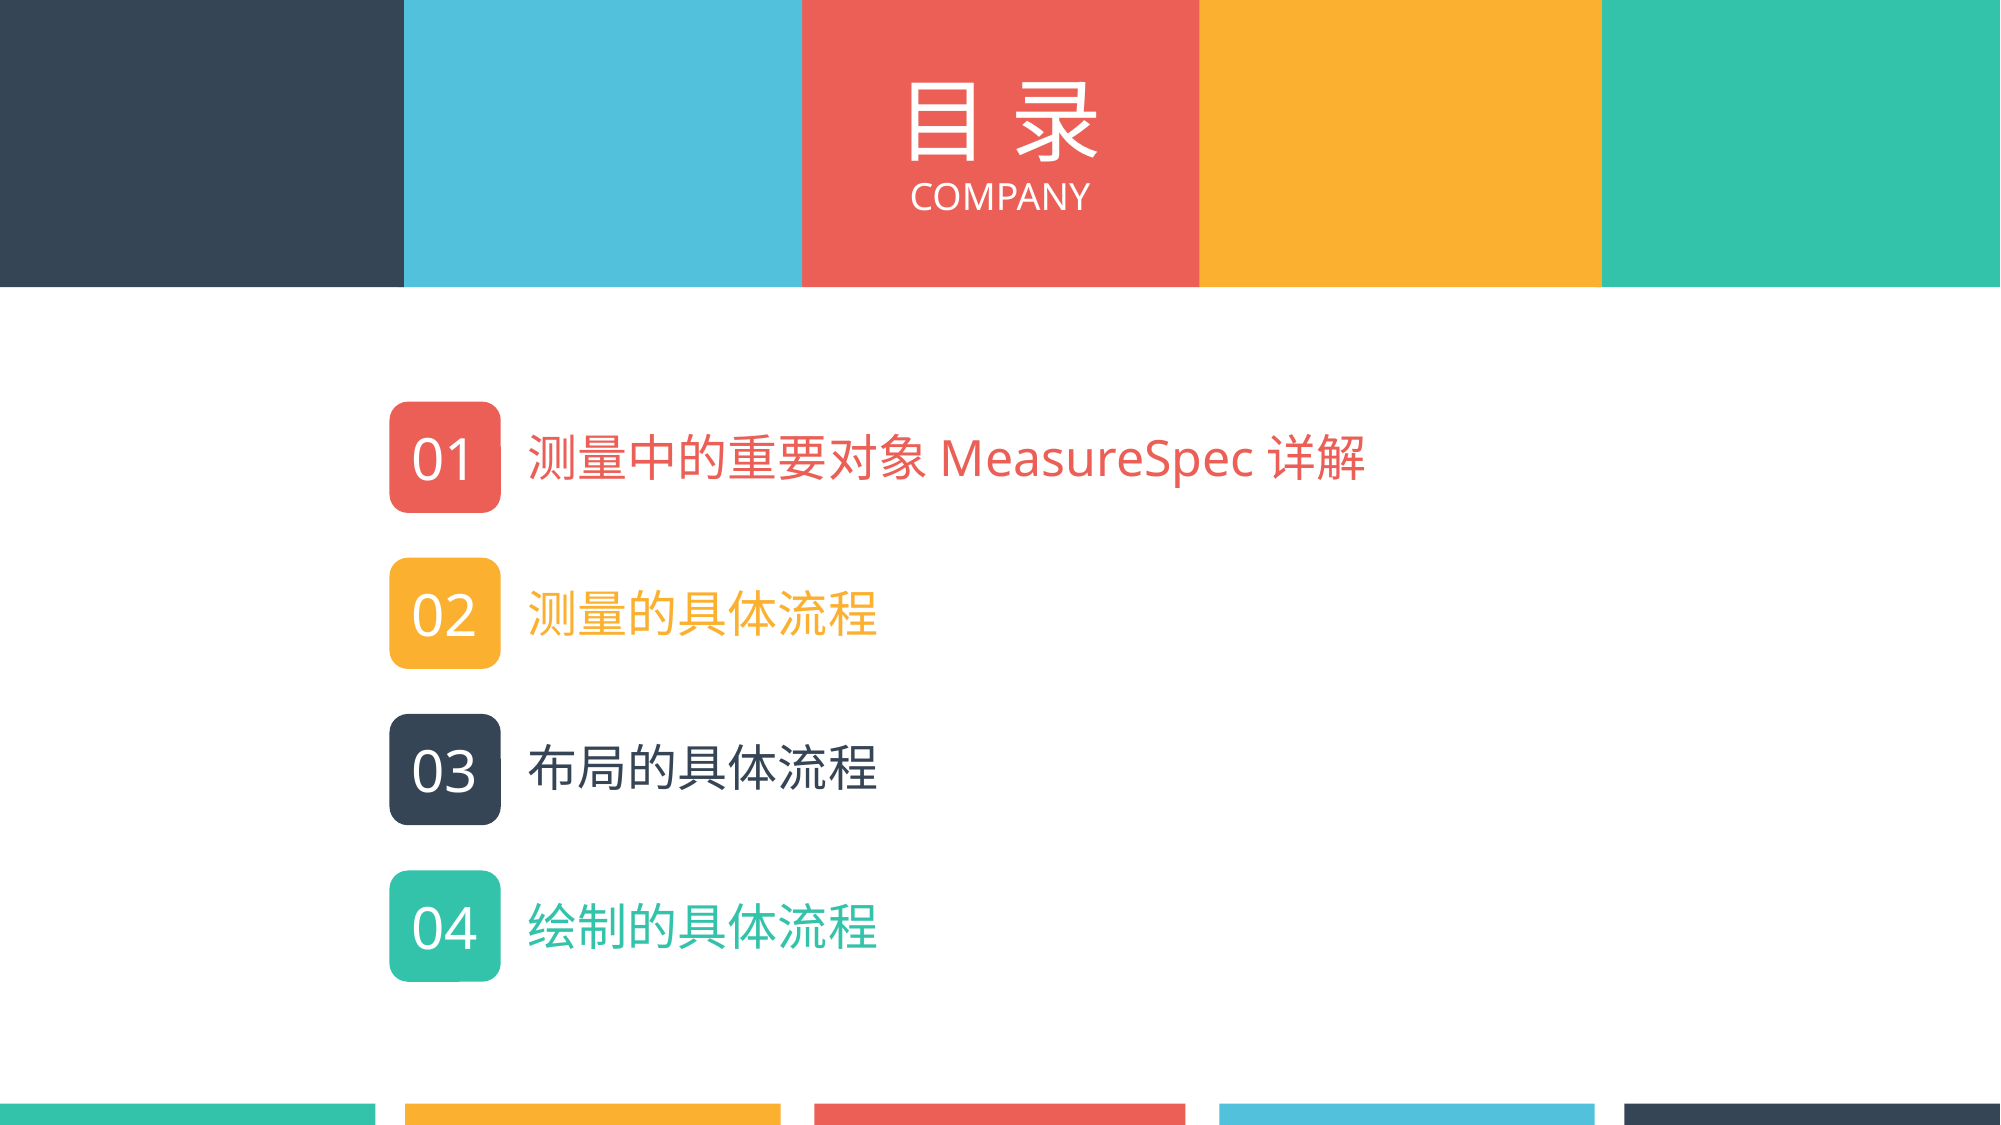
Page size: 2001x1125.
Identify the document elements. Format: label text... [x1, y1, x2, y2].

text_box [1602, 0, 2000, 288]
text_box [389, 713, 1546, 826]
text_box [389, 870, 1473, 982]
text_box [389, 401, 1638, 513]
text_box [0, 1103, 376, 1125]
text_box 目 录 COMPANY [883, 55, 1117, 225]
text_box [814, 1103, 1186, 1125]
text_box [803, 0, 1200, 288]
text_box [389, 557, 1546, 669]
text_box [404, 0, 803, 288]
text_box [1200, 0, 1602, 288]
text_box [1219, 1103, 1595, 1125]
text_box [0, 0, 404, 288]
text_box [1624, 1103, 2000, 1125]
text_box [405, 1103, 781, 1125]
